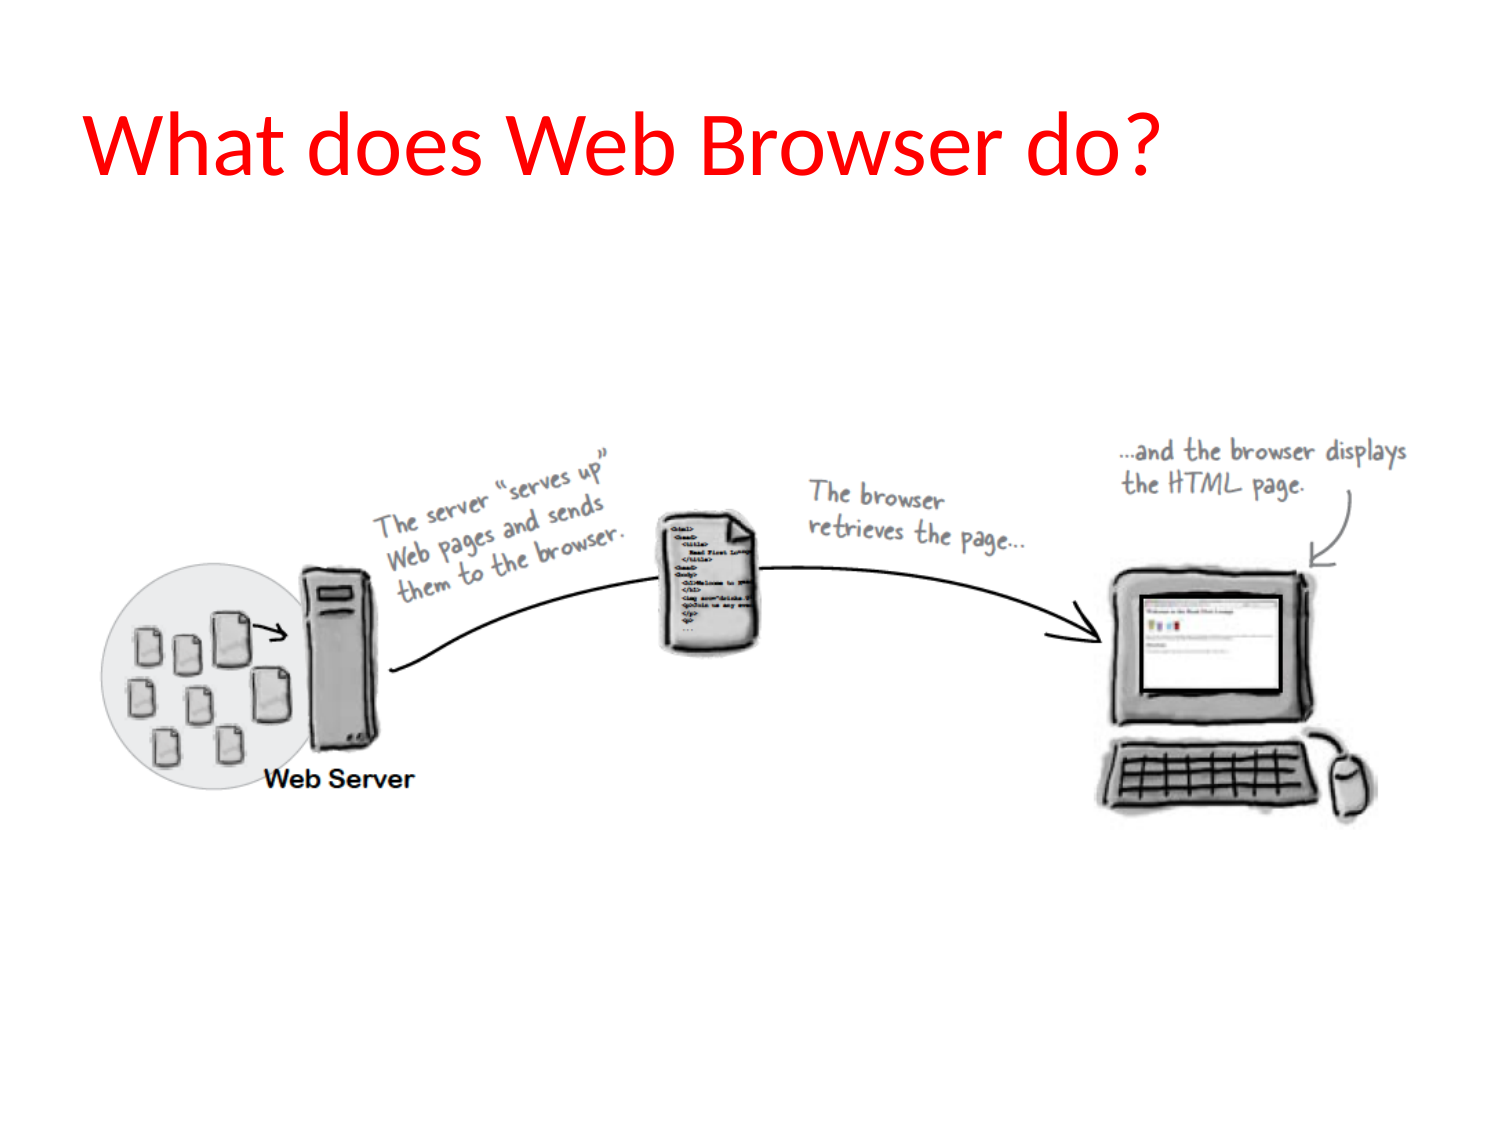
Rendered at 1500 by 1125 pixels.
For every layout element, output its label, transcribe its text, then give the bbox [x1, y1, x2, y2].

title What does Web Browser do? [74, 44, 1426, 234]
picture [74, 429, 1426, 838]
